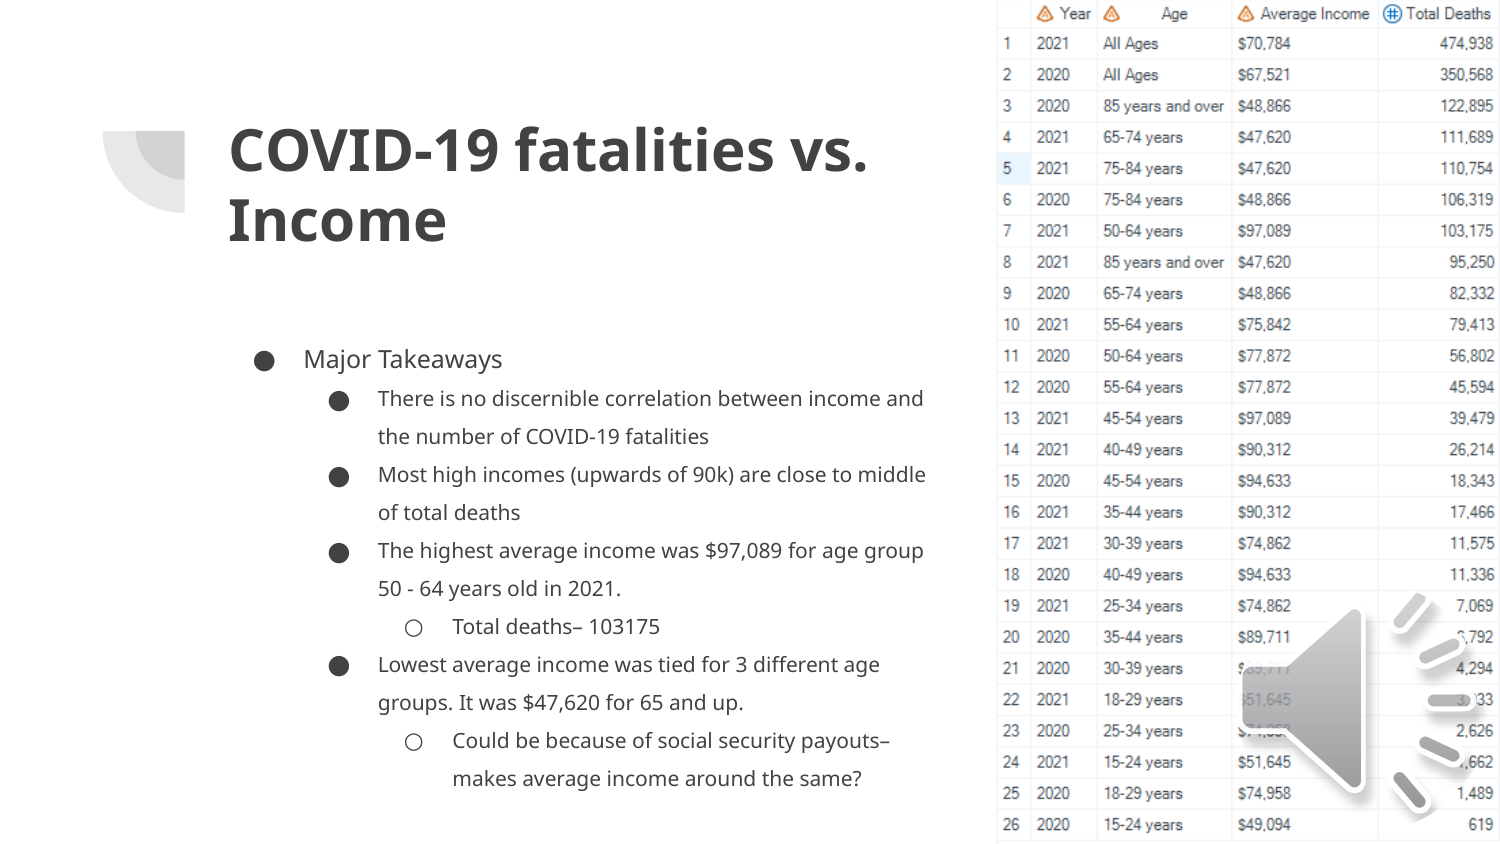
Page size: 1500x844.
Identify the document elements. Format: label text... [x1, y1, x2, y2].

list Major Takeaways There is no discernible correlation between income and the number of COVID-19 fatalities Most high incomes (upwards of 90k) are close to middle of total deaths The highest average income was $97,089 for age group 50 - 64 years old in 2021. Total deaths– 103175 Lowest average income was tied for 3 different age groups. It was $47,620 for 65 and up. Could be because of social security payouts– makes average income around the same? [213, 283, 945, 809]
title COVID-19 fatalities vs. Income [213, 98, 990, 272]
picture [995, 0, 1500, 844]
